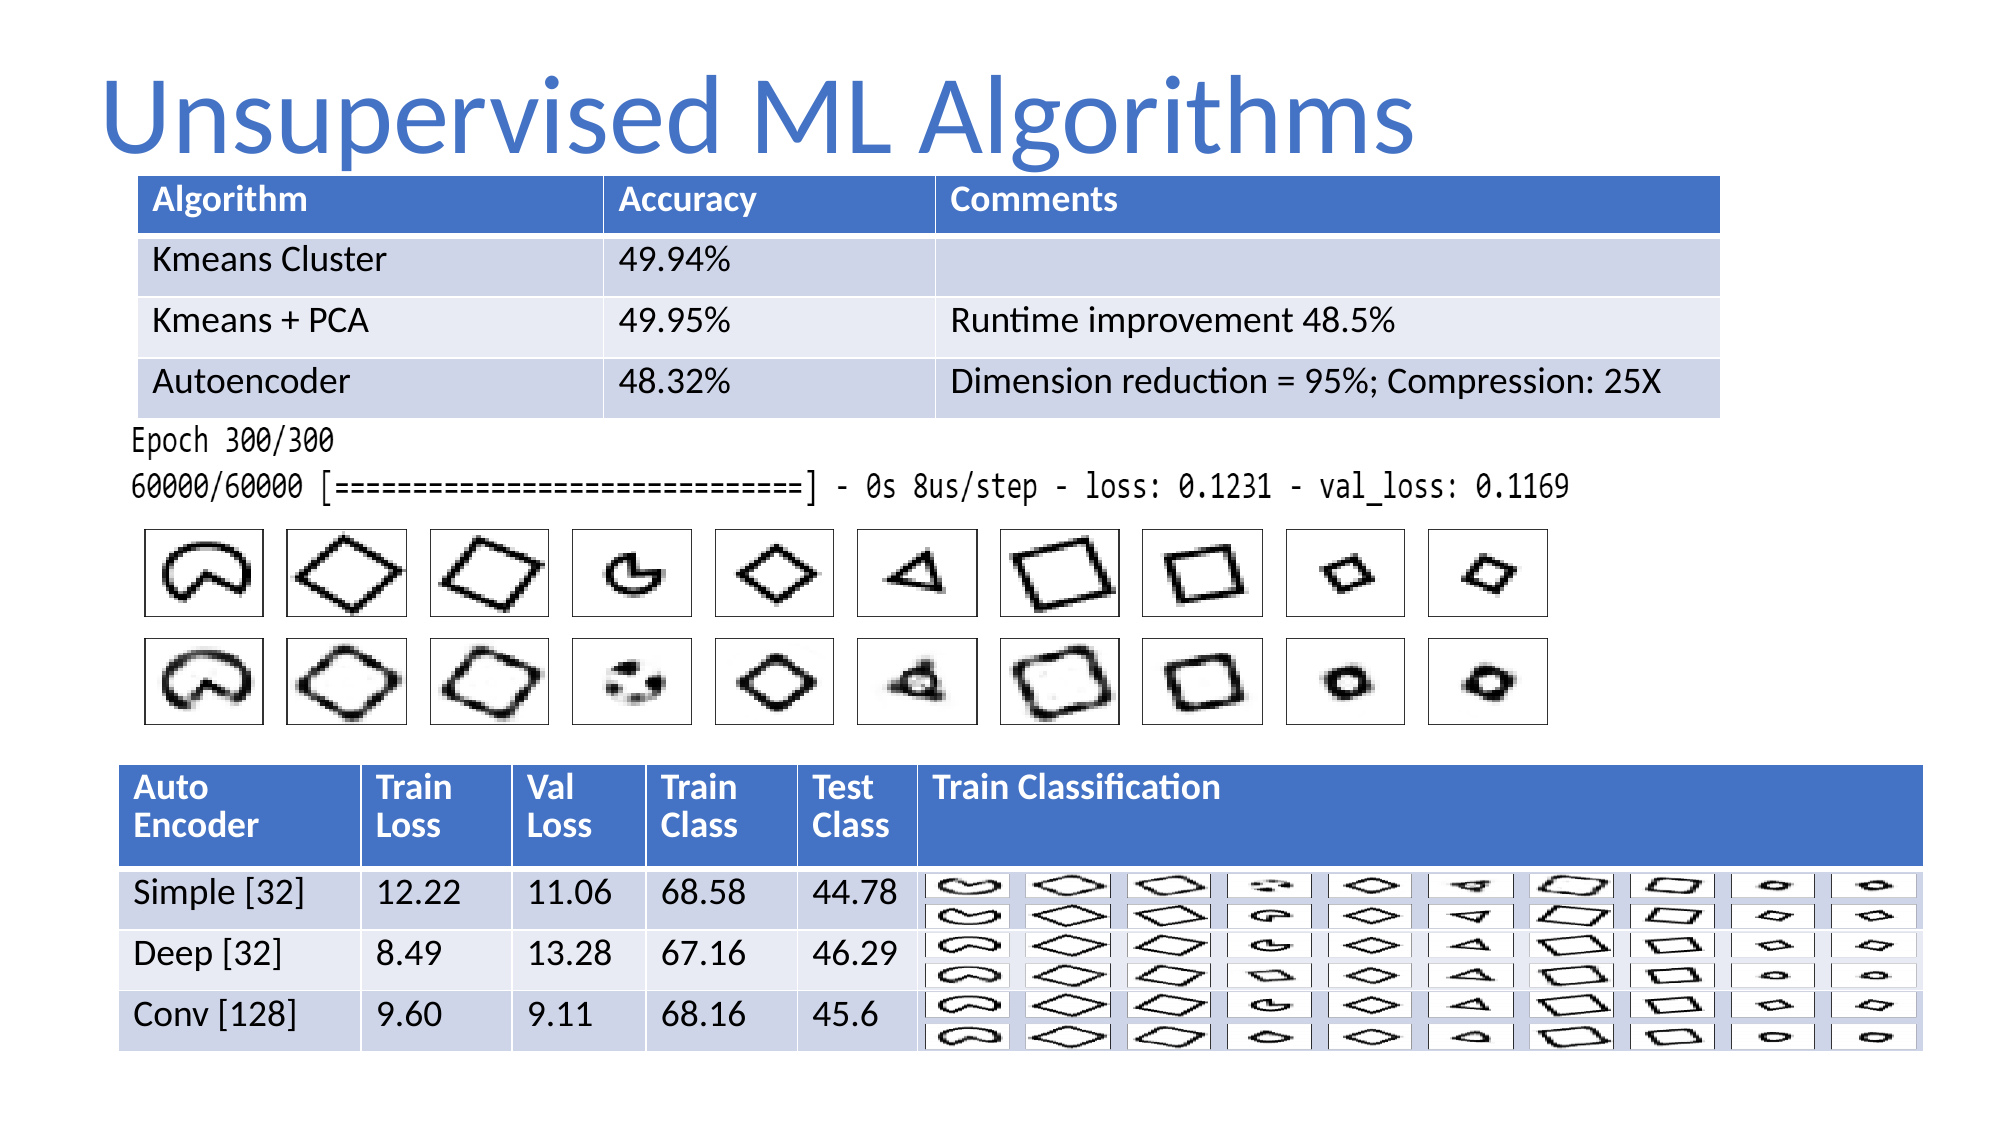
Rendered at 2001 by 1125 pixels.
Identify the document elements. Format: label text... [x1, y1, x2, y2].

table_cell Deep [32] [119, 931, 360, 990]
table_cell 68.58 [647, 872, 797, 929]
picture [914, 871, 1924, 1052]
table_header Comments [936, 176, 1720, 233]
table_cell 67.16 [647, 931, 797, 990]
table_cell 48.32% [604, 359, 935, 418]
table_cell 13.28 [513, 931, 645, 990]
picture [107, 419, 1584, 734]
table_cell 8.49 [362, 931, 511, 990]
table_cell 45.6 [798, 991, 914, 1051]
table_cell 11.06 [513, 872, 645, 929]
table_cell [936, 239, 1720, 296]
table_cell 9.60 [362, 991, 511, 1051]
text_box Unsupervised ML Algorithms [84, 33, 1433, 184]
table_cell Dimension reduction = 95%; Compression: 25X [936, 359, 1720, 418]
table_cell Conv [128] [119, 991, 360, 1051]
table_cell Autoencoder [138, 359, 603, 418]
table_cell 68.16 [647, 991, 797, 1051]
table_cell 49.94% [604, 239, 935, 296]
table_cell Runtime improvement 48.5% [936, 298, 1720, 357]
table_cell Simple [32] [119, 872, 360, 929]
table_header Val Loss [513, 765, 645, 866]
table_cell 49.95% [604, 298, 935, 357]
table_header Train Classification [918, 765, 1923, 866]
table_cell Kmeans + PCA [138, 298, 603, 357]
table_header Accuracy [604, 184, 935, 233]
table_cell 44.78 [798, 872, 914, 929]
table_header Auto Encoder [119, 765, 360, 866]
table_cell 12.22 [362, 872, 511, 929]
table_header Train Class [647, 765, 797, 866]
table_header Test Class [798, 765, 917, 866]
table_cell 46.29 [798, 931, 914, 990]
table_cell 9.11 [513, 991, 645, 1051]
table_cell Kmeans Cluster [138, 239, 603, 296]
table_header Train Loss [362, 765, 511, 866]
table_header Algorithm [138, 184, 603, 233]
